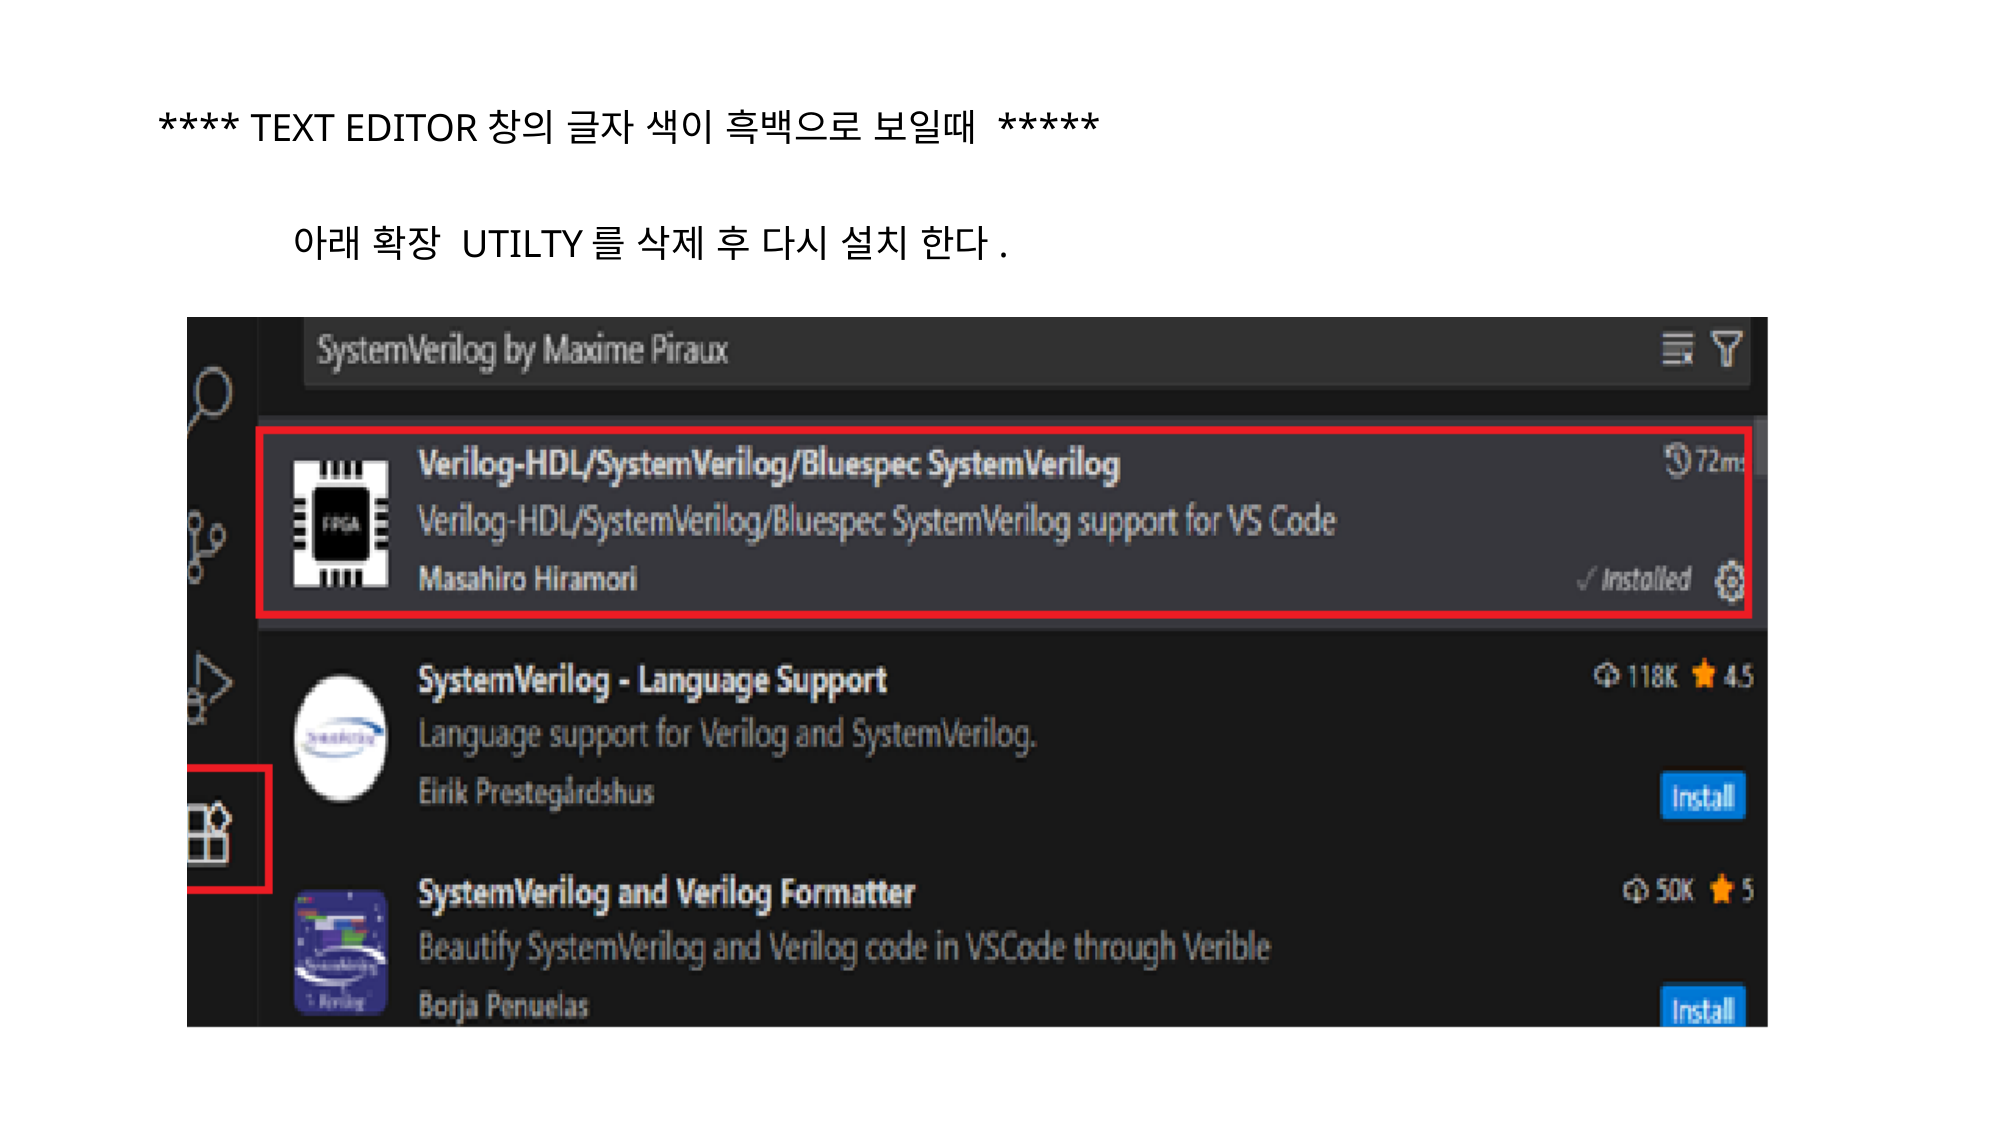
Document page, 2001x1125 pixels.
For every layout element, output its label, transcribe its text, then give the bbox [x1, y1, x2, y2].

picture [187, 317, 1779, 1046]
text_box **** TEXT EDITOR창의 글자 색이 흑백으로 보일때 ***** [143, 96, 1116, 202]
text_box 아래 확장 UTILTY를 삭제 후 다시 설치 한다. [278, 212, 1034, 273]
